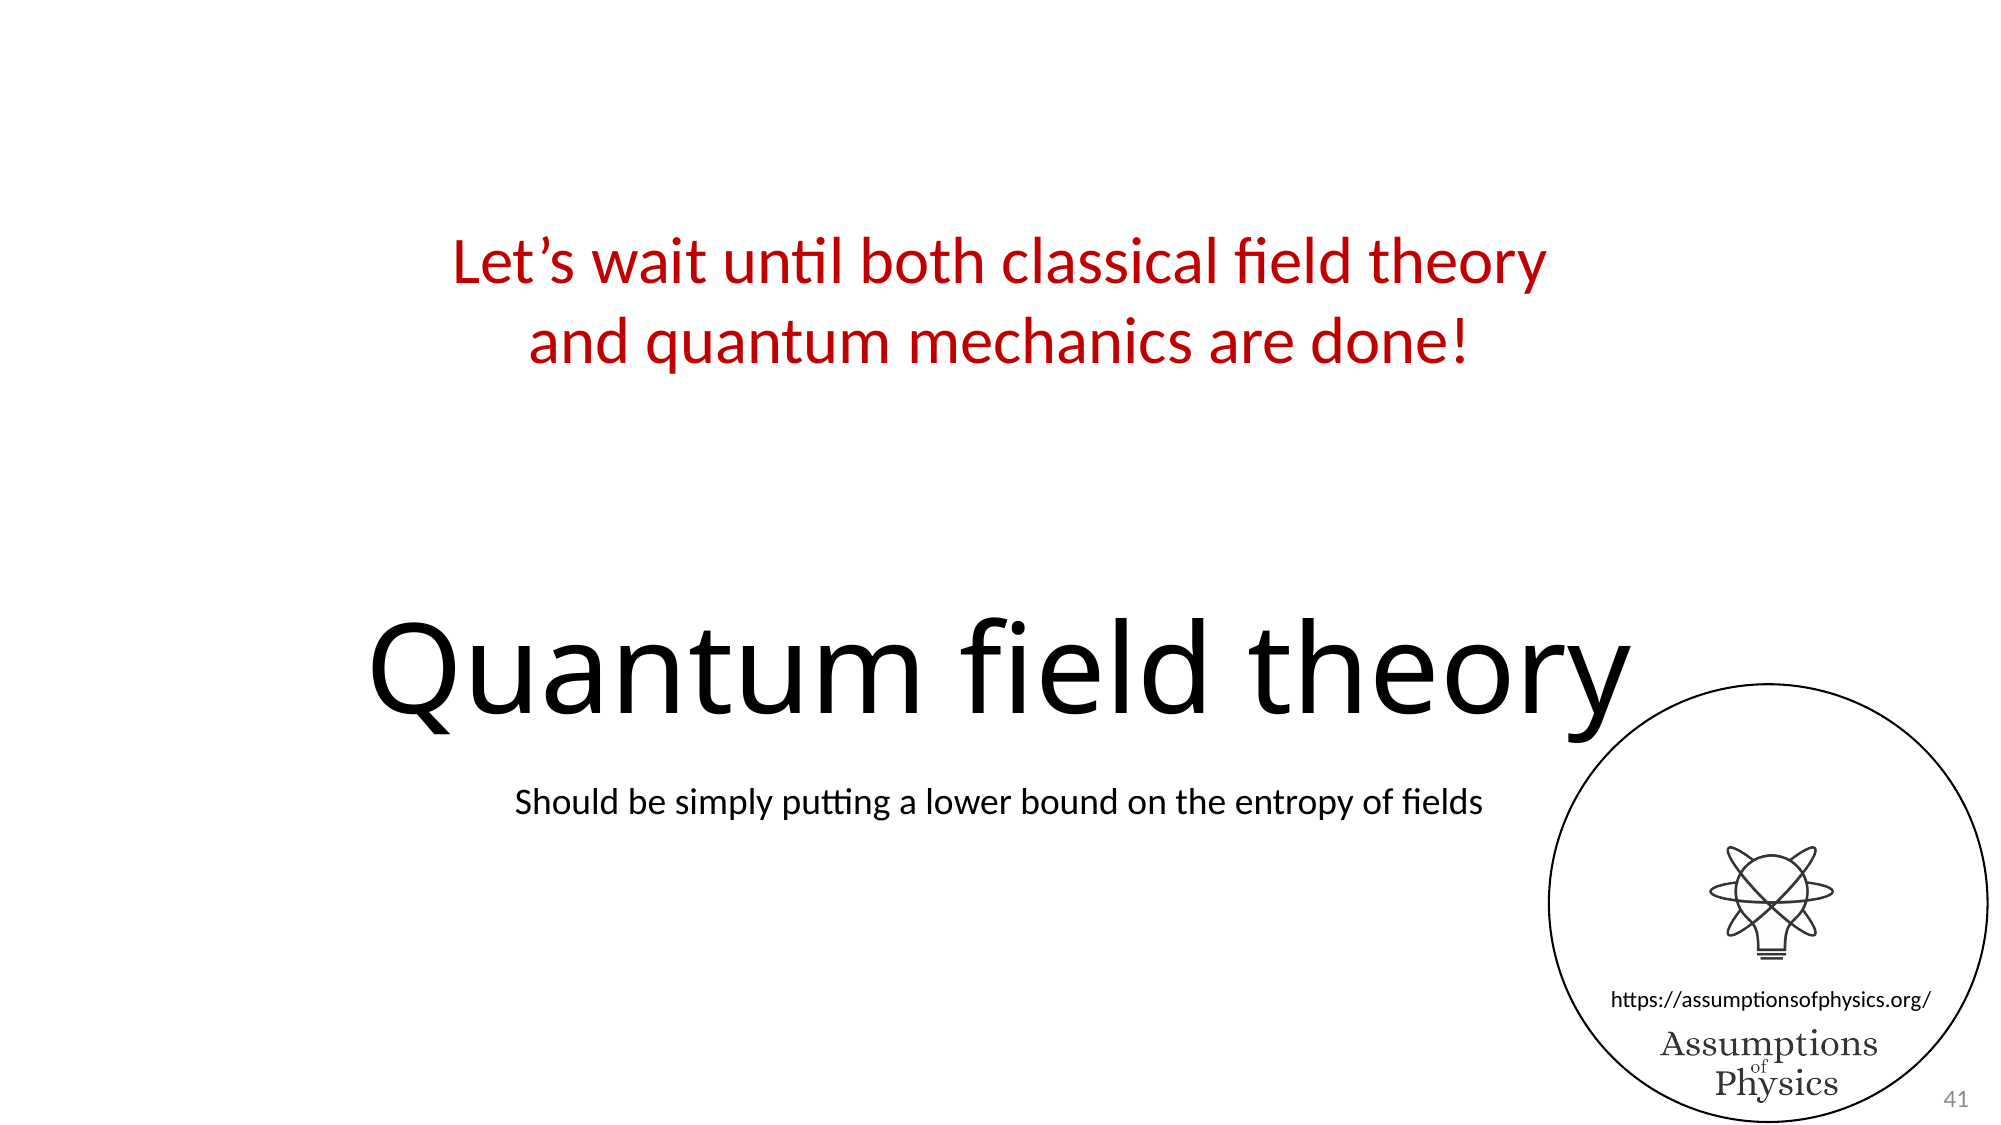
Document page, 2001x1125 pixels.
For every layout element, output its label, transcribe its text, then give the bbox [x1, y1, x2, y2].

text_box Should be simply putting a lower bound on the entropy of fields [500, 769, 1500, 830]
slide_number 41 [1893, 1078, 1985, 1116]
text_box Let’s wait until both classical field theory and quantum mechanics are done! [437, 209, 1563, 385]
picture [1660, 1029, 1877, 1103]
picture [1709, 846, 1834, 960]
title Quantum field theory [136, 280, 1862, 749]
